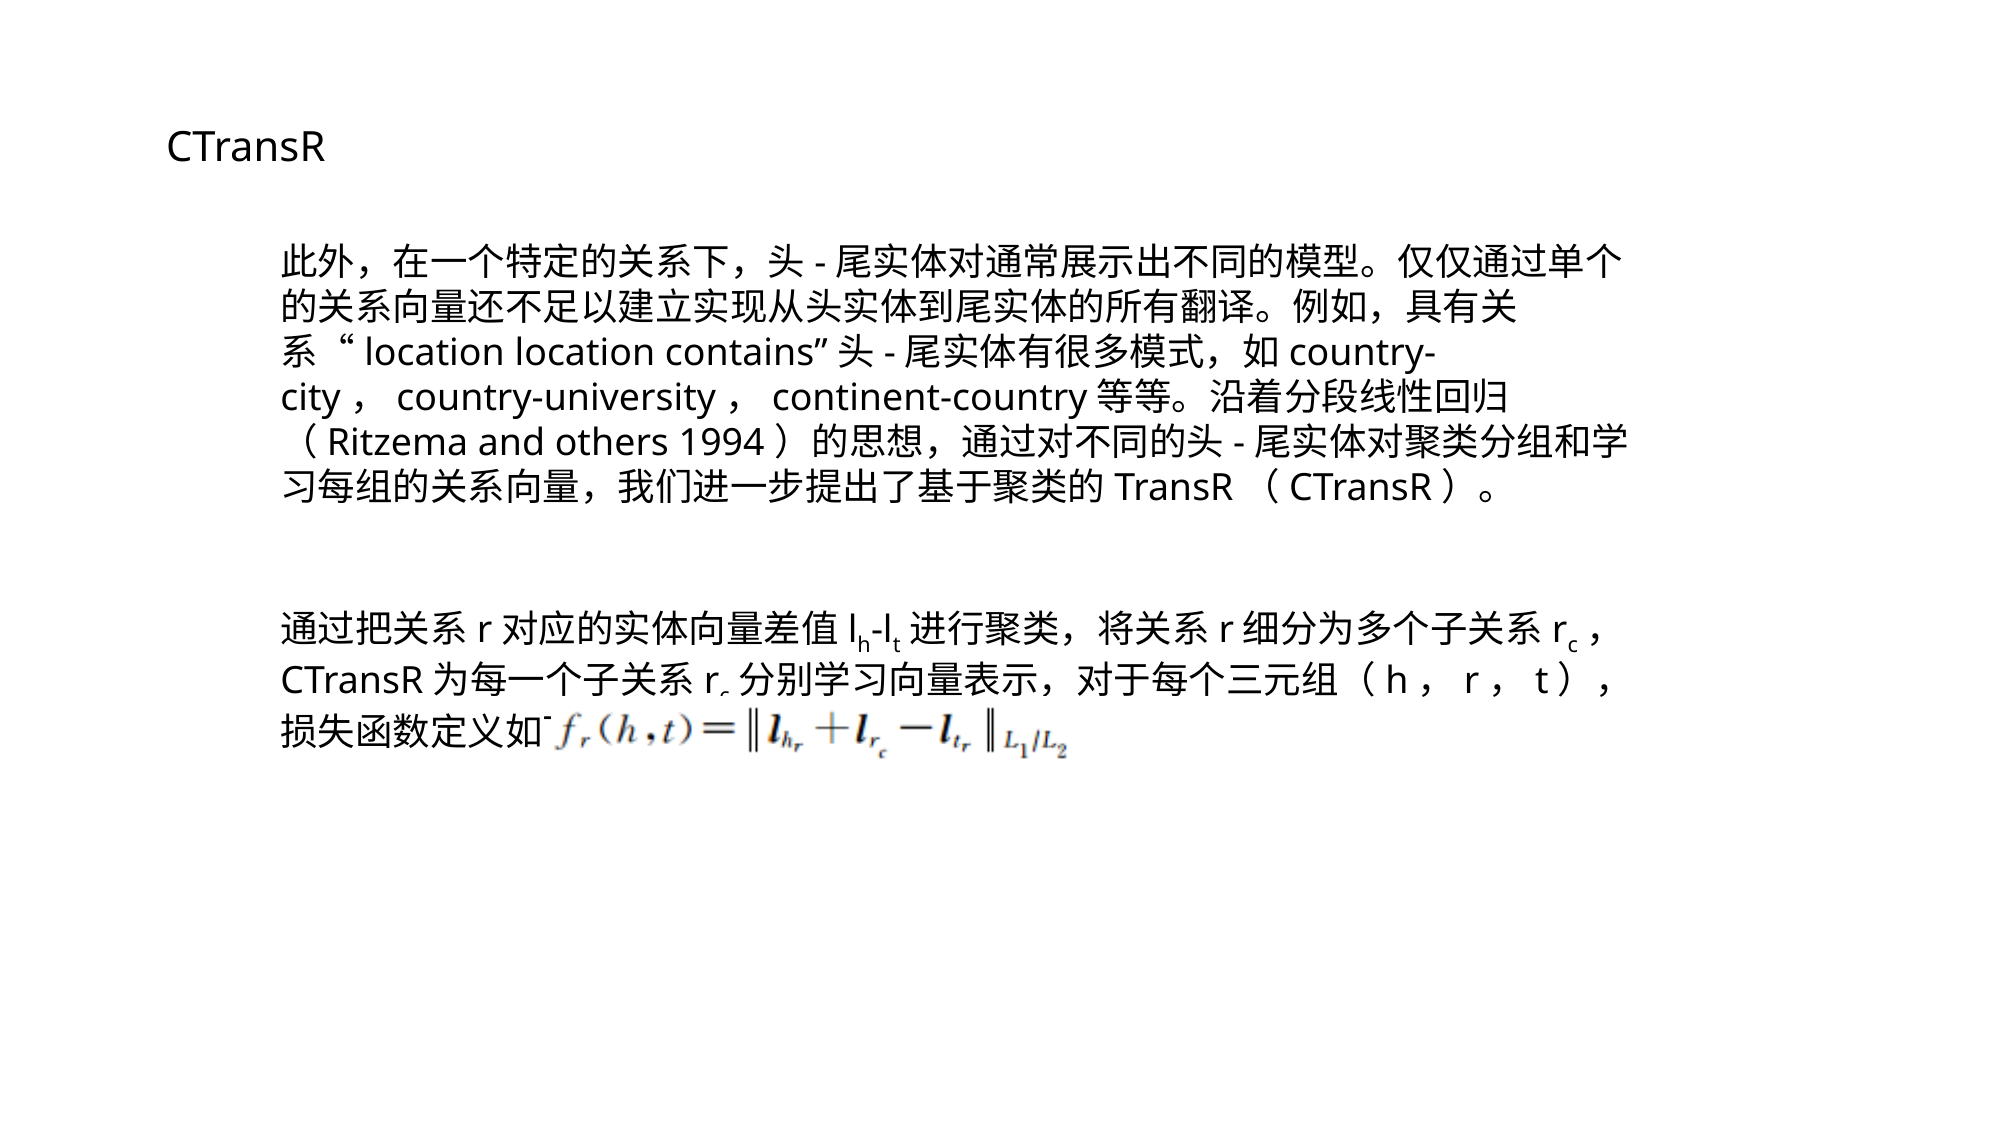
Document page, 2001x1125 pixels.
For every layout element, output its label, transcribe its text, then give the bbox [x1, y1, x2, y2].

text_box 此外，在一个特定的关系下，头-尾实体对通常展示出不同的模型。仅仅通过单个的关系向量还不足以建立实现从头实体到尾实体的所有翻译。例如，具有关系“location location contains”头-尾实体有很多模式，如country-city，country-university，continent-country等等。沿着分段线性回归（Ritzema and others 1994）的思想，通过对不同的头-尾实体对聚类分组和学习每组的关系向量，我们进一步提出了基于聚类的TransR（CTransR）。 [265, 230, 1650, 515]
picture [551, 696, 1077, 767]
text_box CTransR [151, 112, 750, 177]
text_box 通过把关系r对应的实体向量差值lh-lt进行聚类，将关系r细分为多个子关系rc，CTransR为每一个子关系rc分别学习向量表示，对于每个三元组（h，r，t），损失函数定义如下： [265, 597, 1650, 760]
